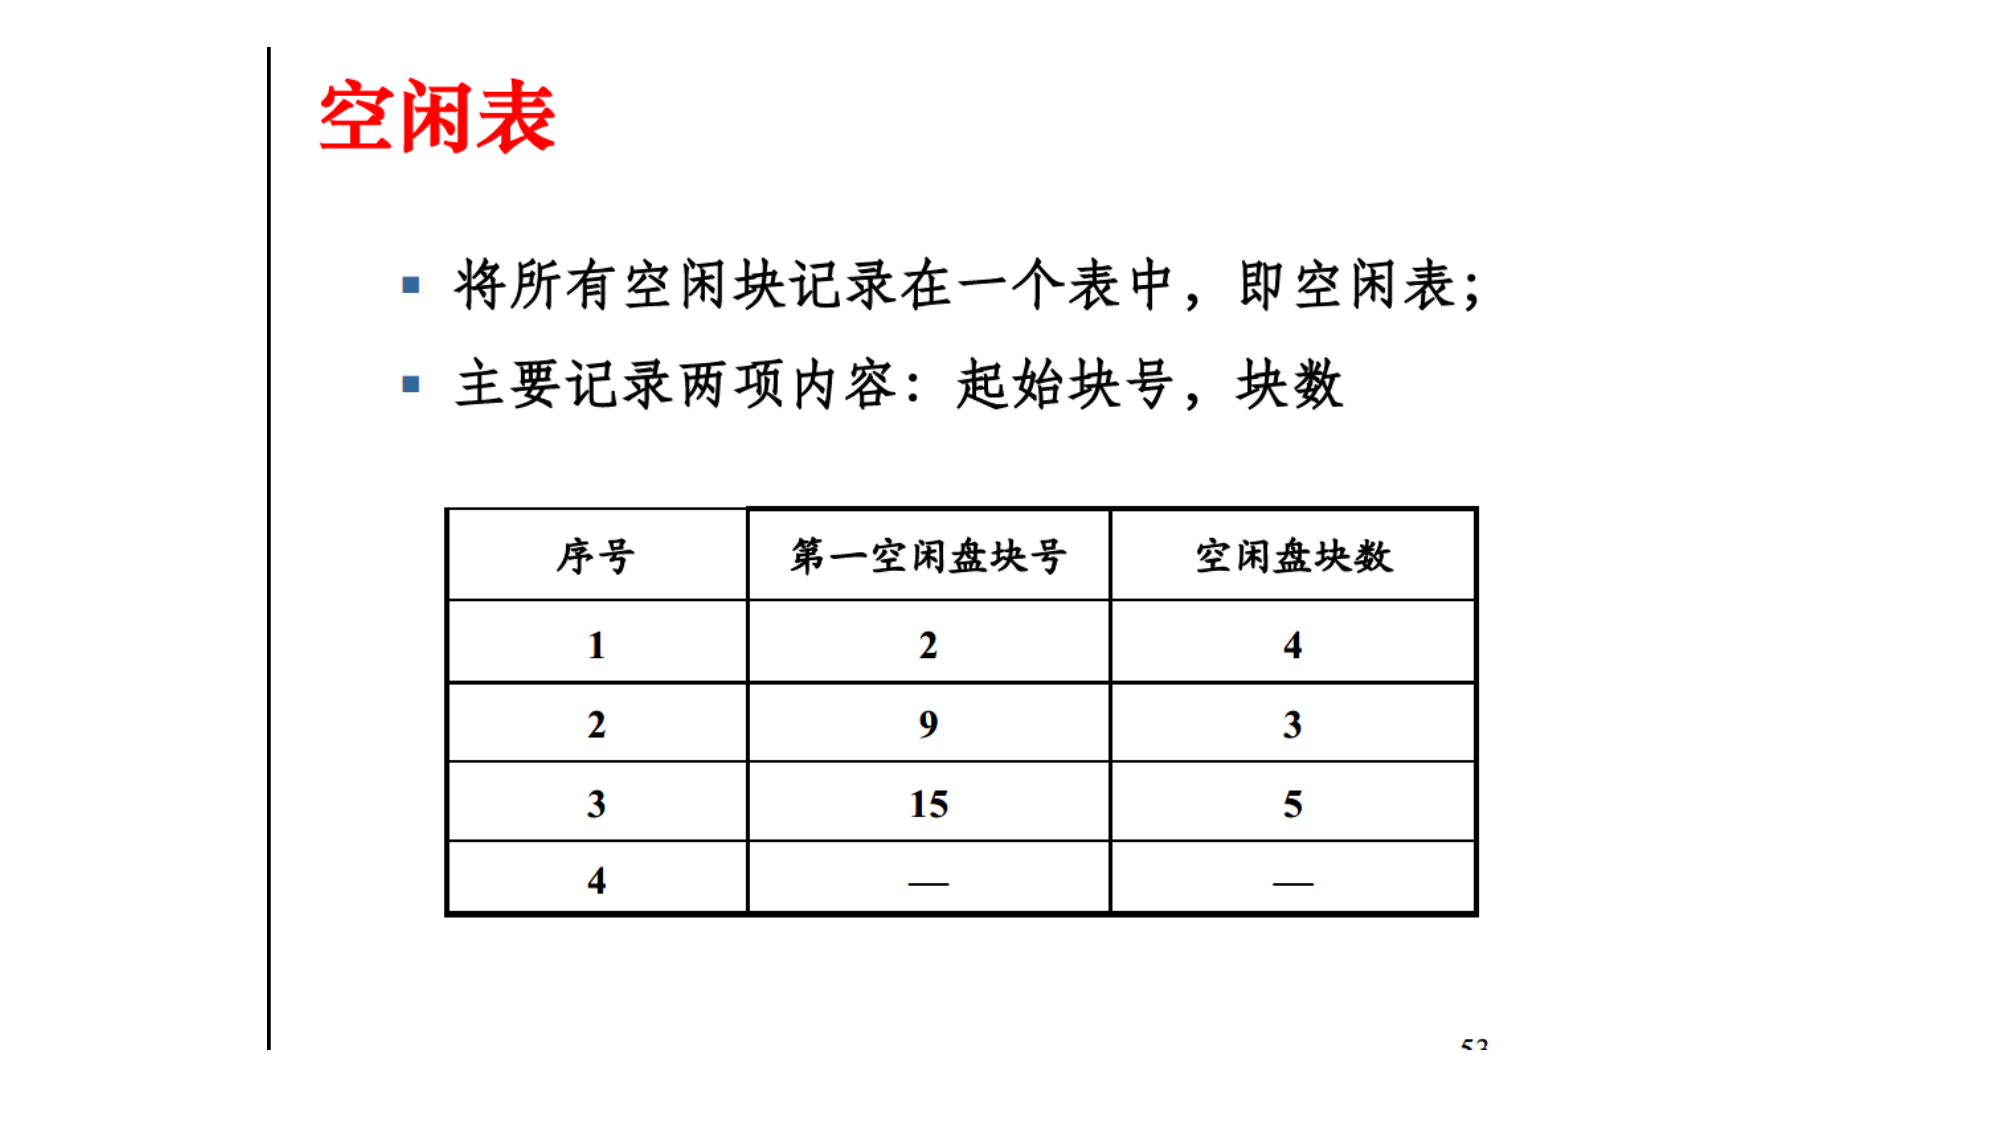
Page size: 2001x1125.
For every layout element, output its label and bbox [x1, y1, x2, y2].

picture [267, 47, 1687, 1050]
